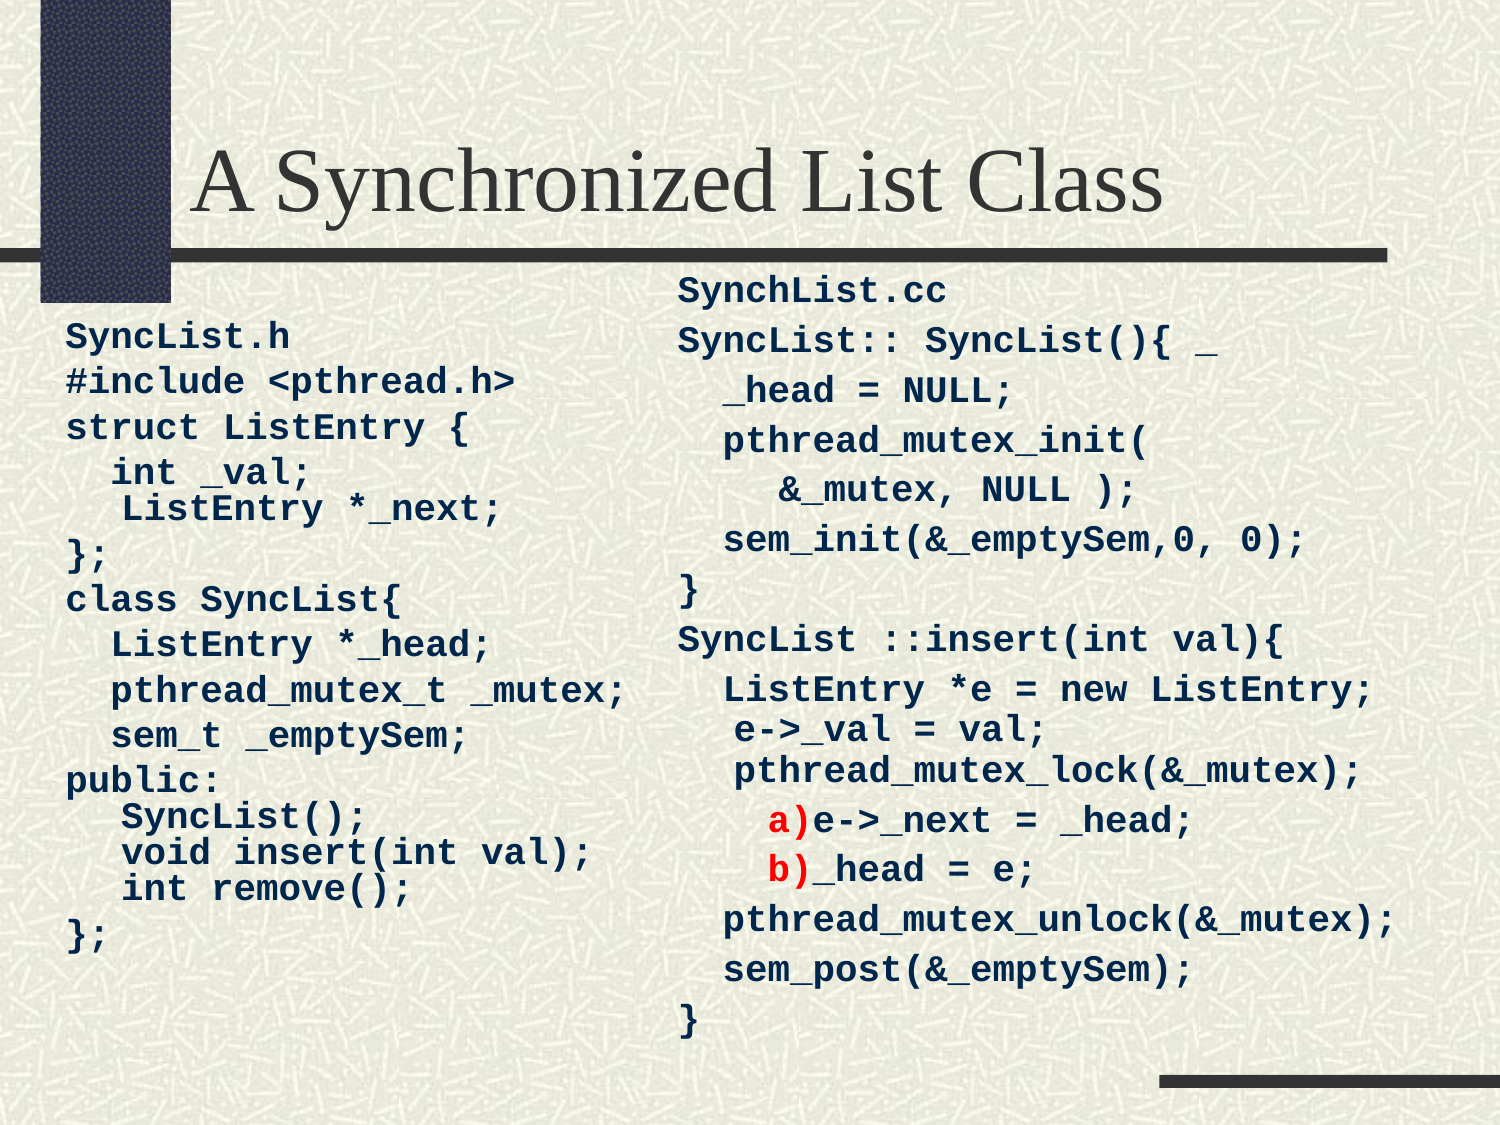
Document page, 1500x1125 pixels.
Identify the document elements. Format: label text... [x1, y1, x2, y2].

text_box SynchList.cc SyncList:: SyncList(){ _ _head = NULL; pthread_mutex_init( &_mutex, NULL ); sem_init(&_emptySem,0, 0); } SyncList ::insert(int val){ ListEntry *e = new ListEntry; e->_val = val; pthread_mutex_lock(&_mutex); a)e->_next = _head; b)_head = e; pthread_mutex_unlock(&_mutex); sem_post(&_emptySem); } [662, 262, 1500, 1038]
text_box SyncList.h #include <pthread.h> struct ListEntry { int _val; ListEntry *_next; }; class SyncList{ ListEntry *_head; pthread_mutex_t _mutex; sem_t _emptySem; public: SyncList(); void insert(int val); int remove(); }; [50, 312, 688, 1063]
text_box A Synchronized List Class [174, 50, 1450, 238]
picture [0, 0, 1500, 1125]
